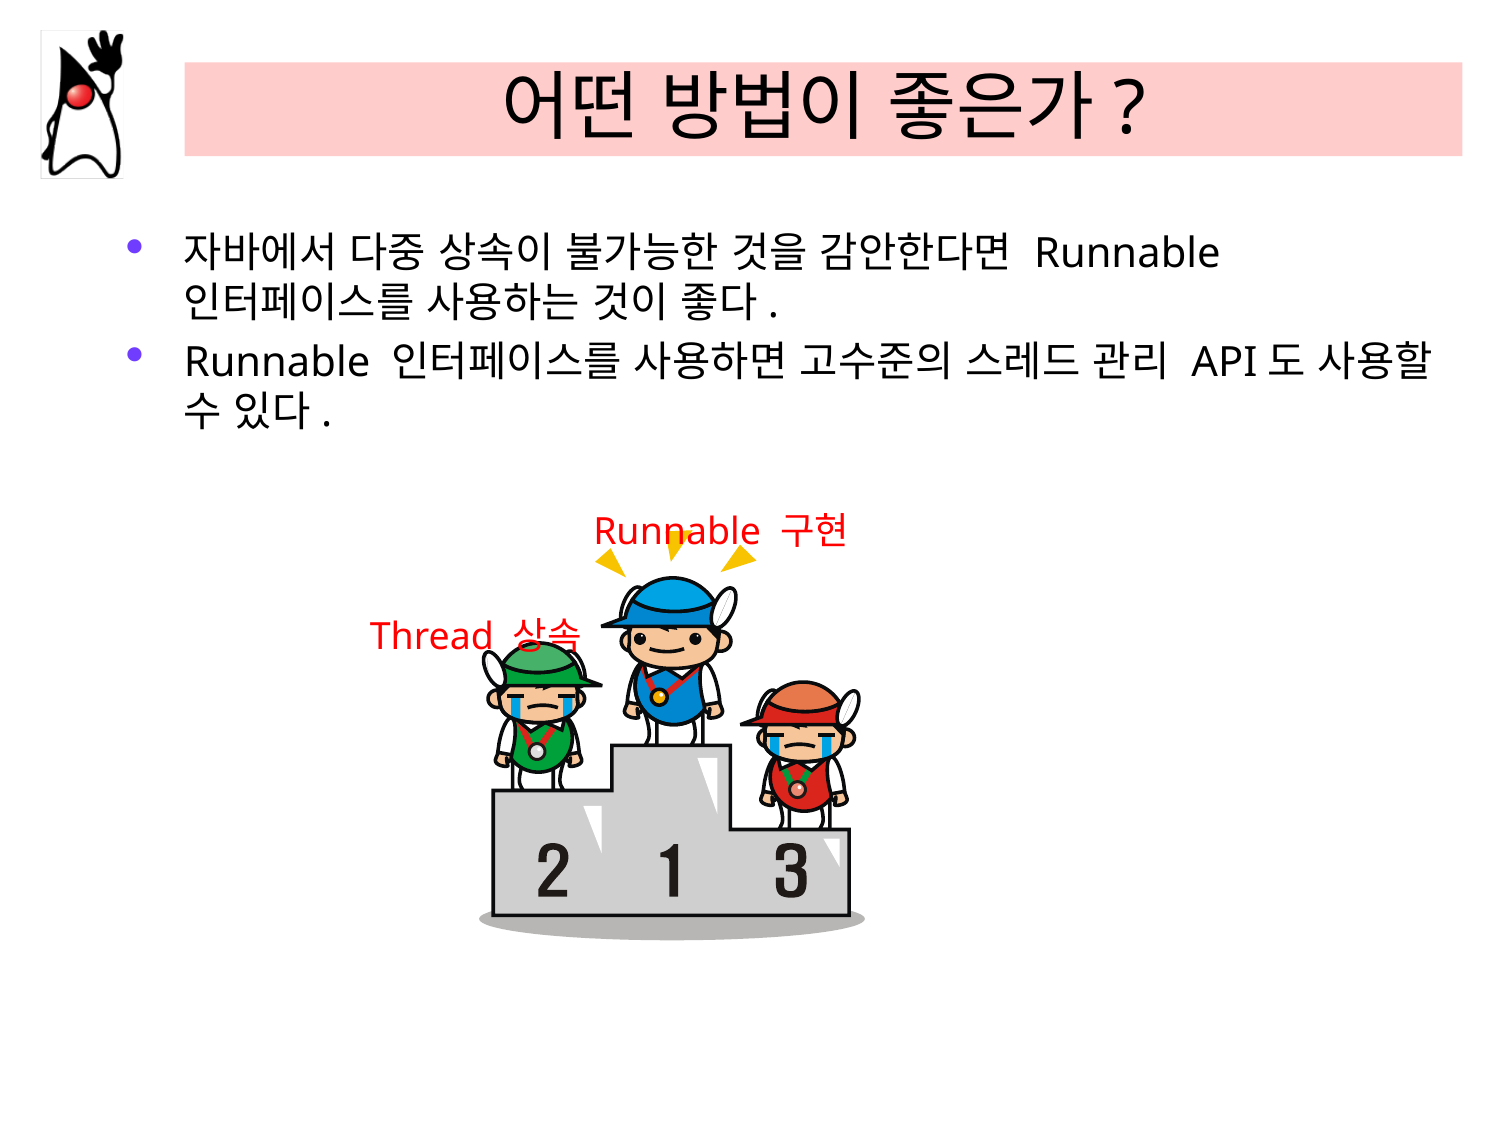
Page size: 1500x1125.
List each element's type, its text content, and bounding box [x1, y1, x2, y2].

picture [478, 529, 866, 941]
text_box Thread 상속 [355, 604, 473, 665]
title 어떤 방법이 좋은가? [184, 62, 1463, 157]
list 자바에서 다중 상속이 불가능한 것을 감안한다면 Runnable 인터페이스를 사용하는 것이 좋다. Runnable 인터페이스를 사용하면 고수준의 스레드 관리 API도 사용할 수 있다. [112, 218, 1460, 901]
text_box Runnable 구현 [578, 499, 875, 560]
picture [39, 30, 124, 179]
